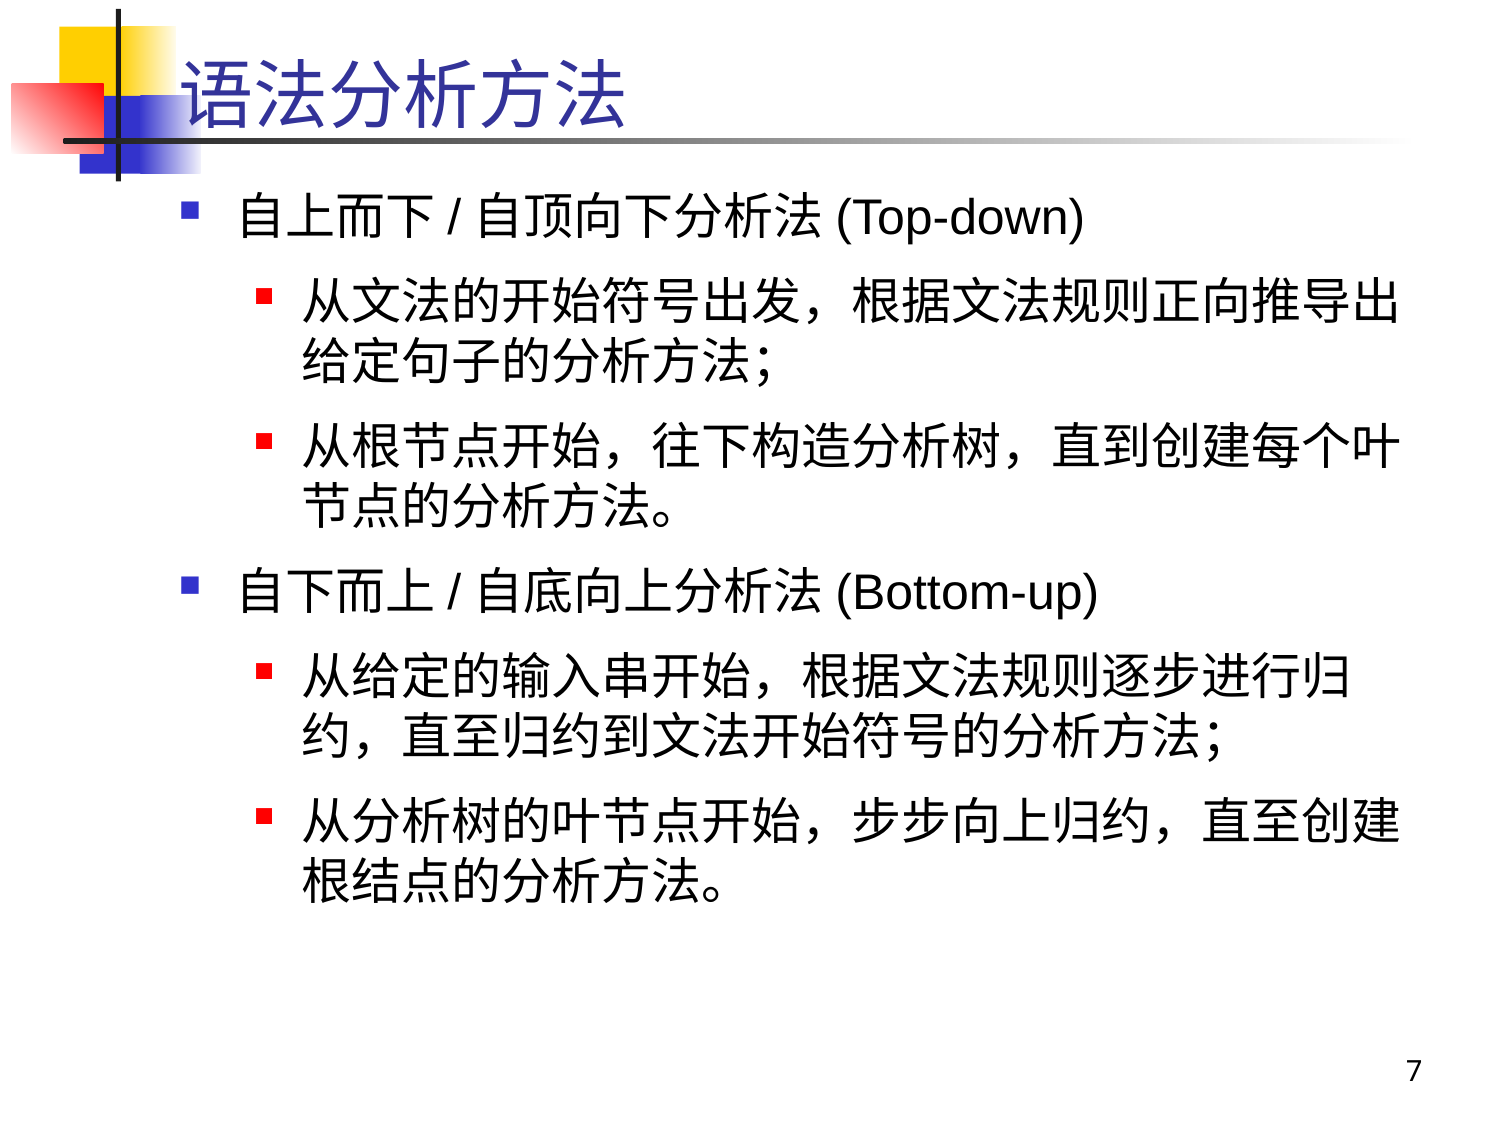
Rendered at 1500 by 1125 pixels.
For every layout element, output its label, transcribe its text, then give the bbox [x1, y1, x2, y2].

list 自上而下/自顶向下分析法(Top-down) 从文法的开始符号出发，根据文法规则正向推导出给定句子的分析方法； 从根节点开始，往下构造分析树，直到创建每个叶节点的分析方法。 自下而上/自底向上分析法(Bottom-up) 从给定的输入串开始，根据文法规则逐步进行归约，直至归约到文法开始符号的分析方法； 从分析树的叶节点开始，步步向上归约，直至创建根结点的分析方法。 [163, 177, 1440, 1024]
slide_number 7 [1124, 1023, 1438, 1100]
title 语法分析方法 [163, 30, 1443, 146]
